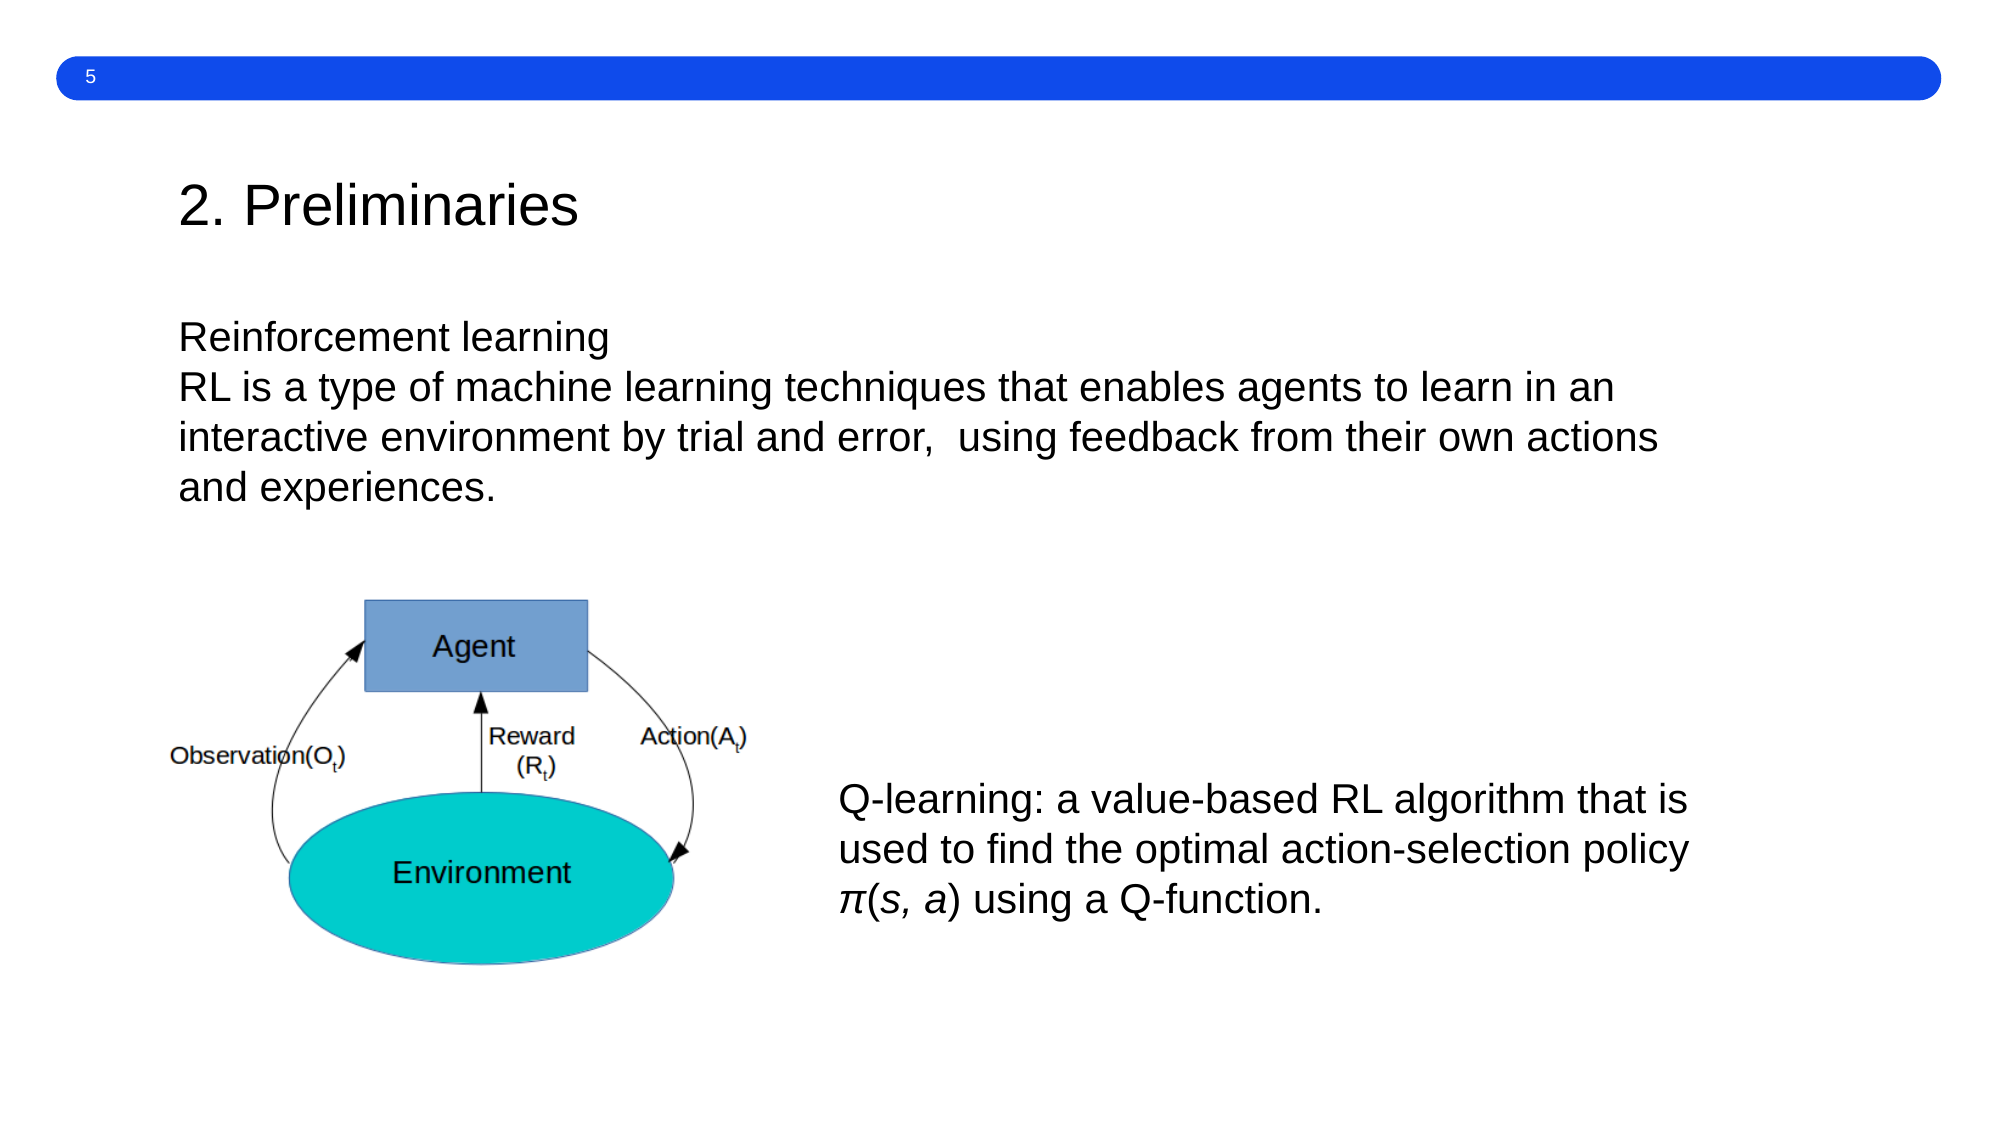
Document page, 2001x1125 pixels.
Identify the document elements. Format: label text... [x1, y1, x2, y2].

footer 5 [85, 48, 1324, 103]
text_box 2. Preliminaries [163, 160, 689, 245]
text_box Reinforcement learning RL is a type of machine learning techniques that enables agents to learn in an interactive environment by trial and error, using feedback from their own actions and experiences. [163, 302, 1706, 617]
text_box Q-learning: a value-based RL algorithm that is used to find the optimal action-selection policy π(s, a) using a Q-function. [863, 764, 1744, 929]
picture [143, 539, 863, 989]
